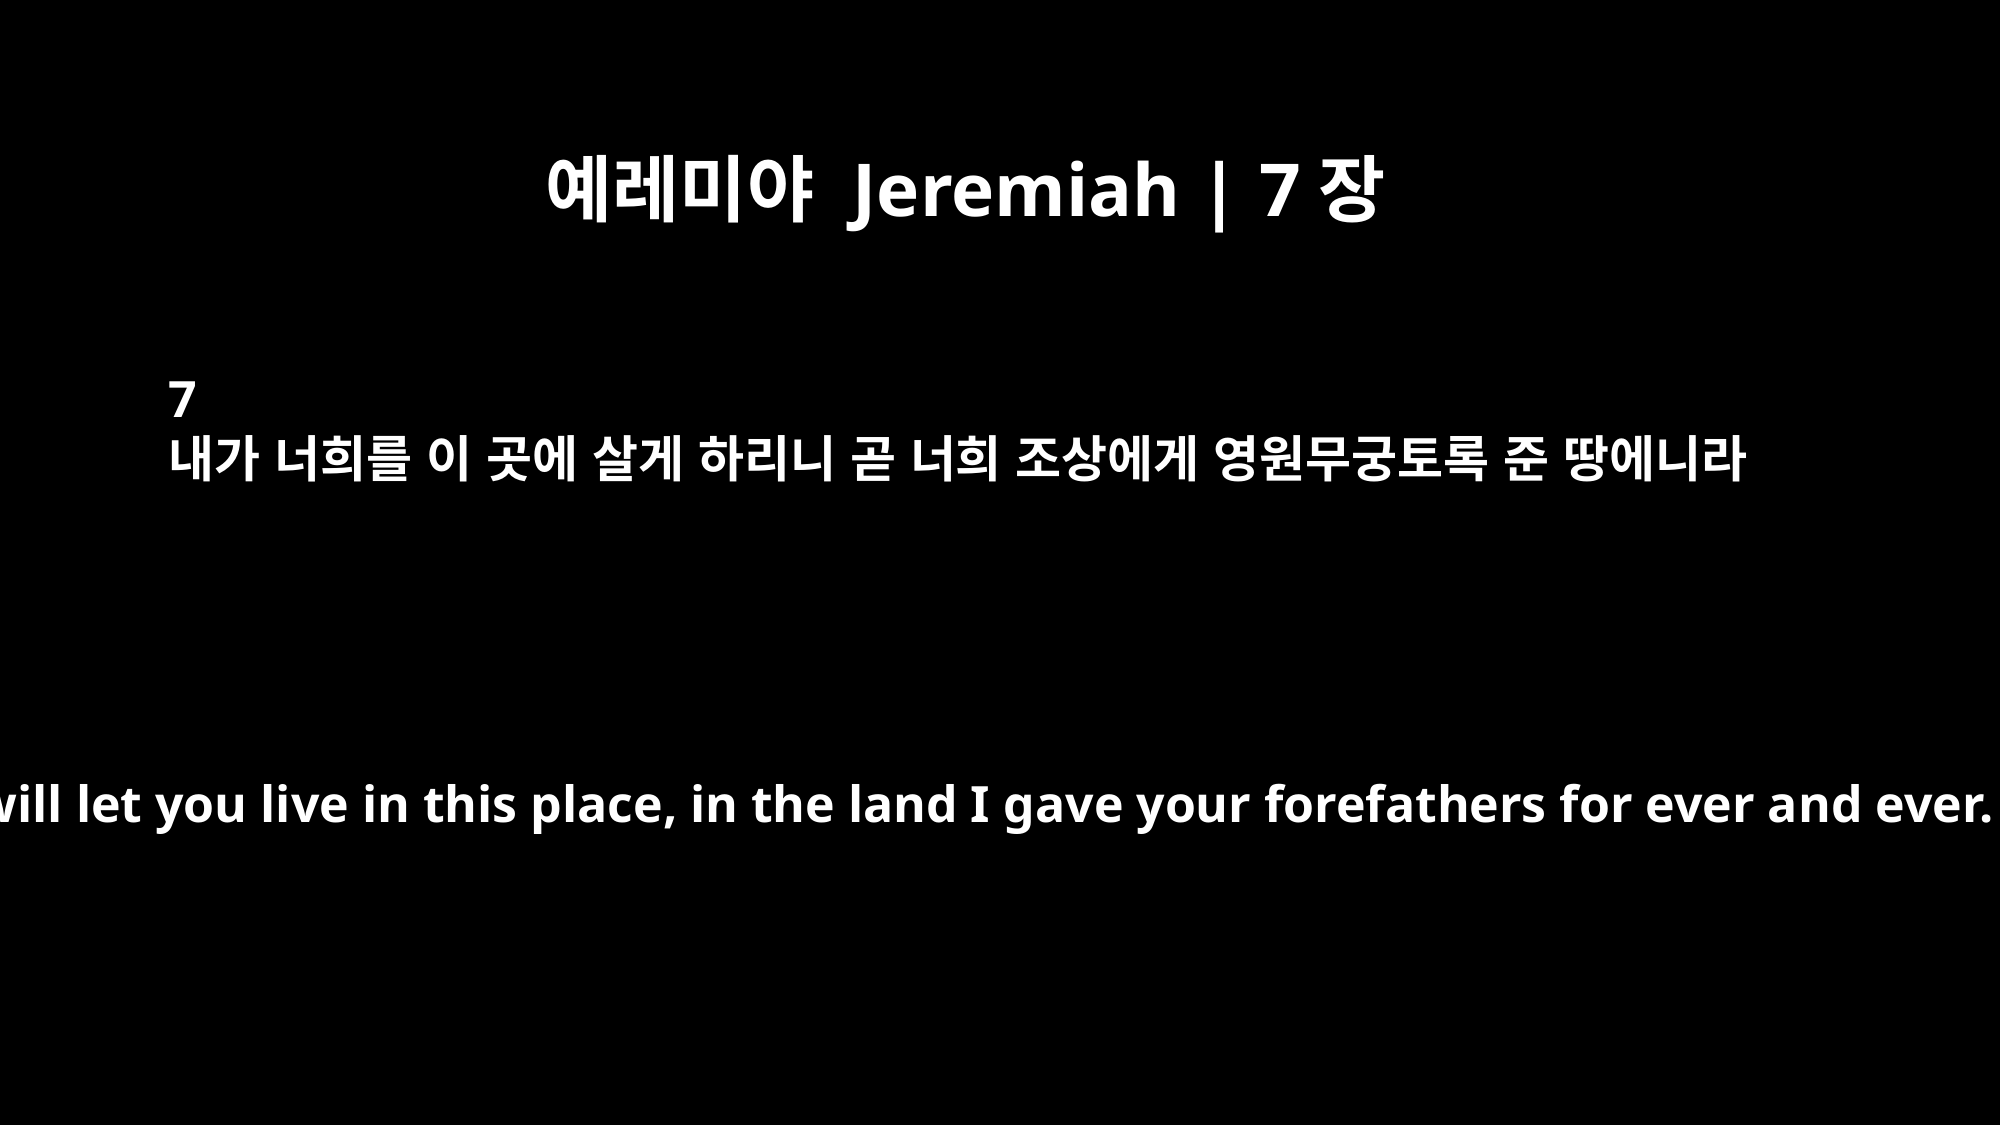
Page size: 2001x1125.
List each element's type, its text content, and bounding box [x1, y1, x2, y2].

text_box 7 내가 너희를 이 곳에 살게 하리니 곧 너희 조상에게 영원무궁토록 준 땅에니라 [153, 359, 1764, 495]
text_box 예레미야 Jeremiah | 7장 [530, 136, 1401, 239]
text_box then I will let you live in this place, in the land I gave your forefathers for ever and ever. [0, 764, 2000, 840]
